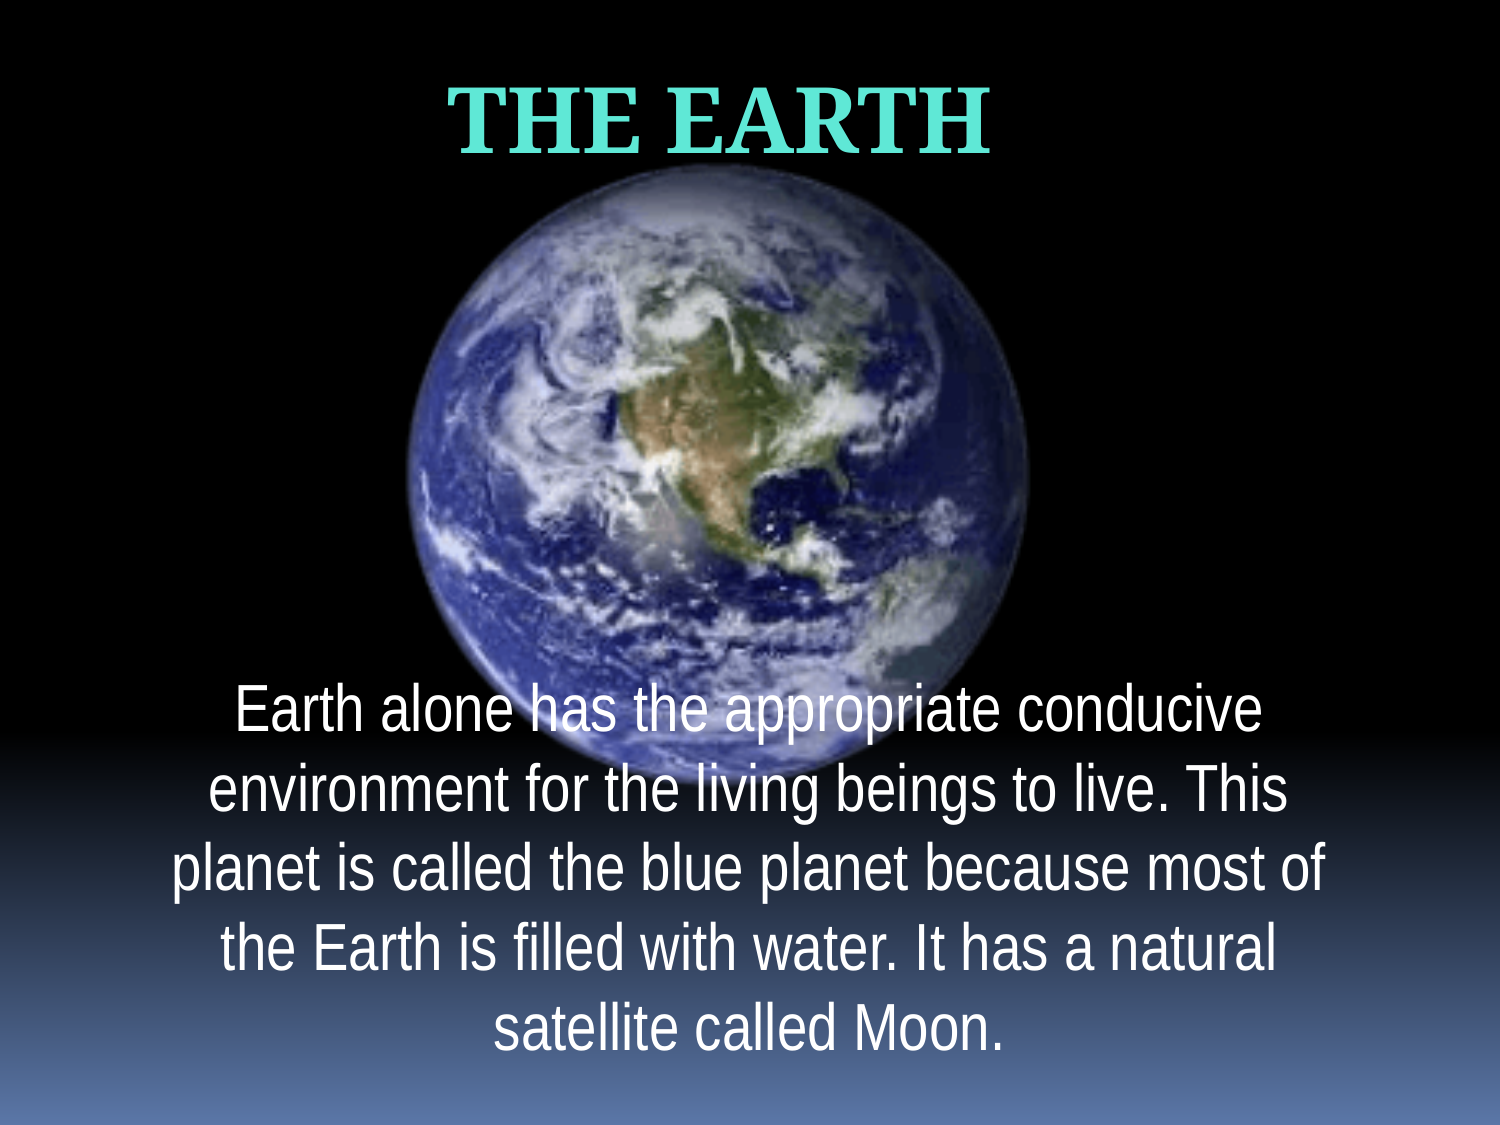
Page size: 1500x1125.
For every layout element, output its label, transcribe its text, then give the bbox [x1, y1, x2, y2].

text_box Earth alone has the appropriate conducive environment for the living beings to live. This planet is called the blue planet because most of the Earth is filled with water. It has a natural satellite called Moon. [135, 656, 1365, 1072]
picture [371, 124, 1071, 824]
text_box THE EARTH [0, 54, 1471, 180]
